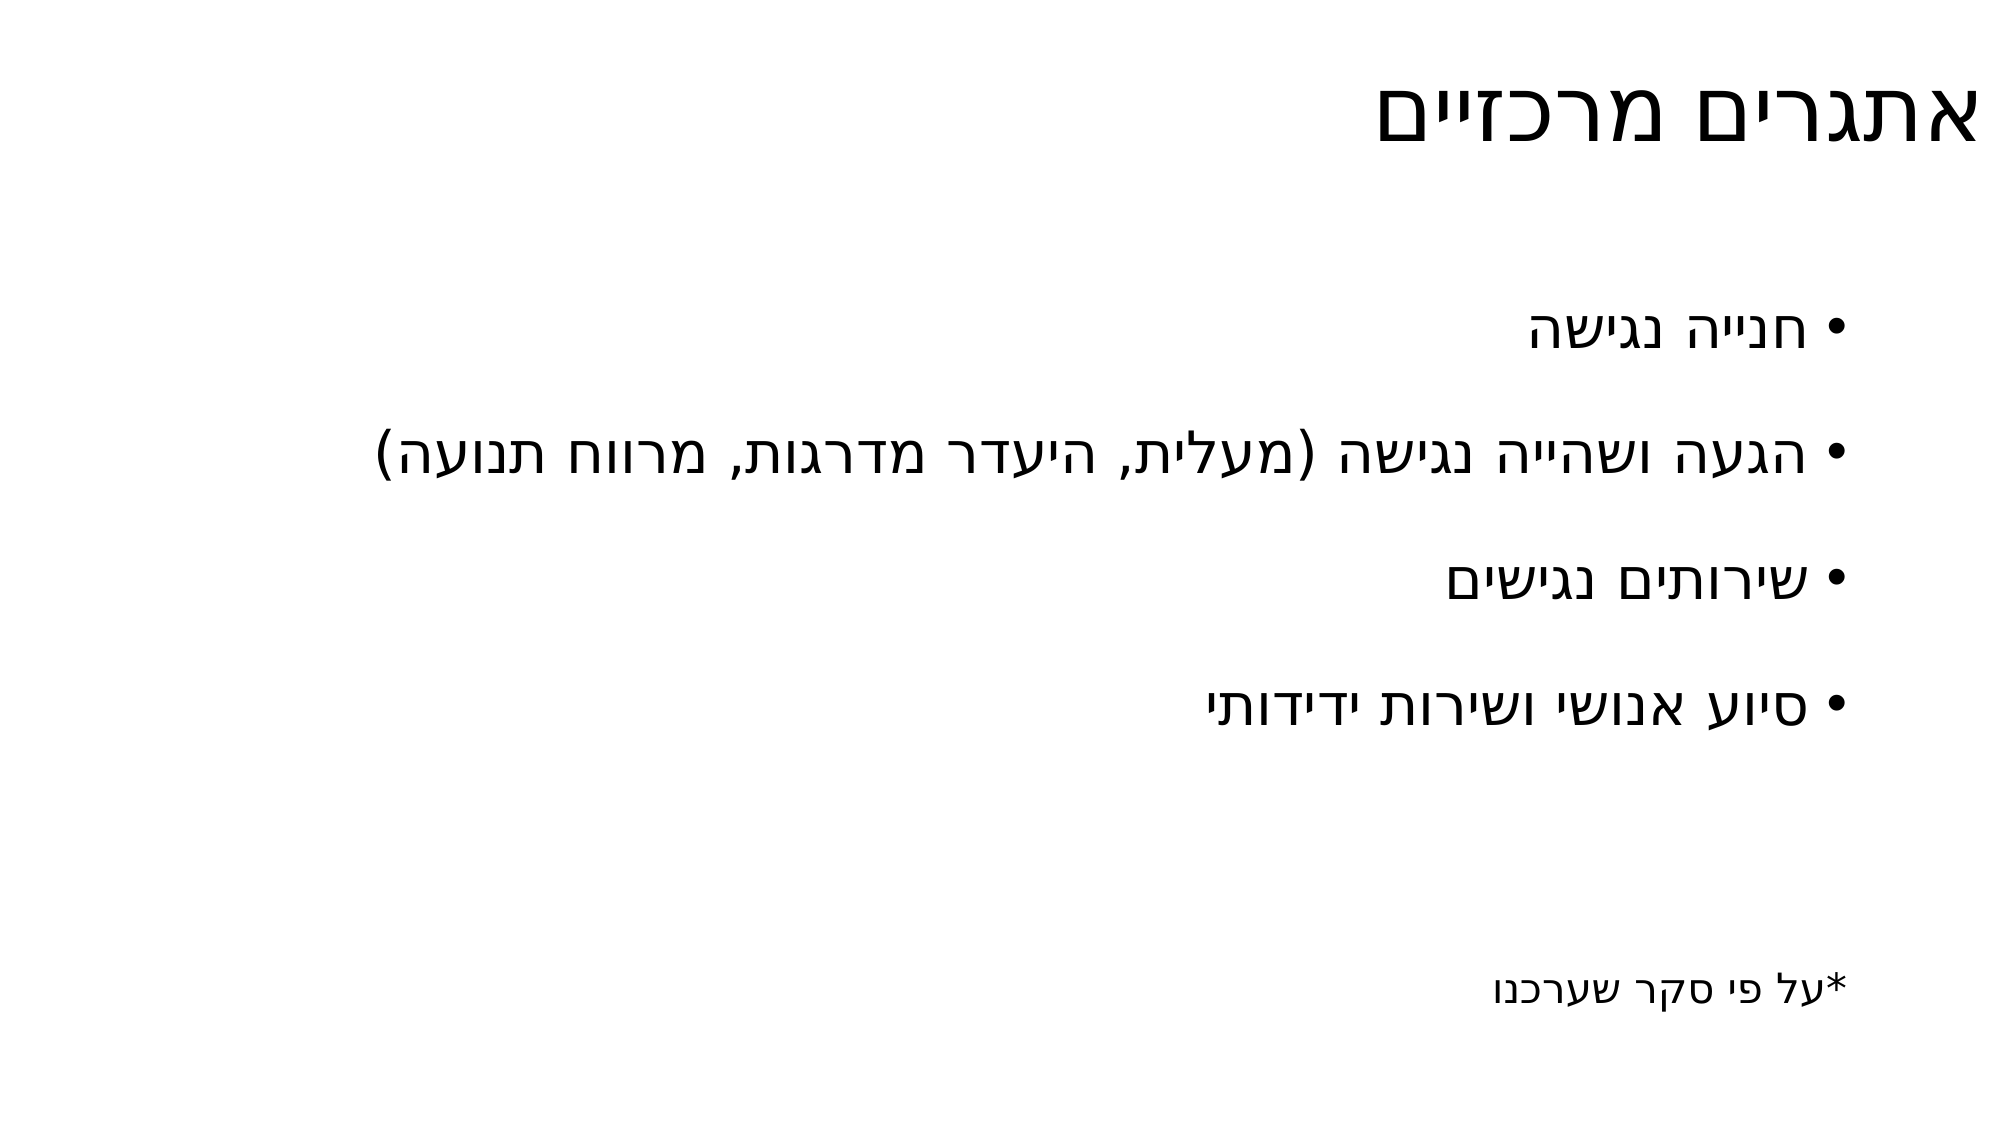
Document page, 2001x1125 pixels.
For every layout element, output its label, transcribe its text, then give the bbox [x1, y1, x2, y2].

text_box חנייה נגישה הגעה ושהייה נגישה (מעלית, היעדר מדרגות, מרווח תנועה) שירותים נגישים סיוע אנושי ושירות ידידותי [137, 247, 1863, 465]
list *על פי סקר שערכנו [32, 221, 1863, 1021]
text_box אתגרים מרכזיים [0, 2, 2000, 221]
